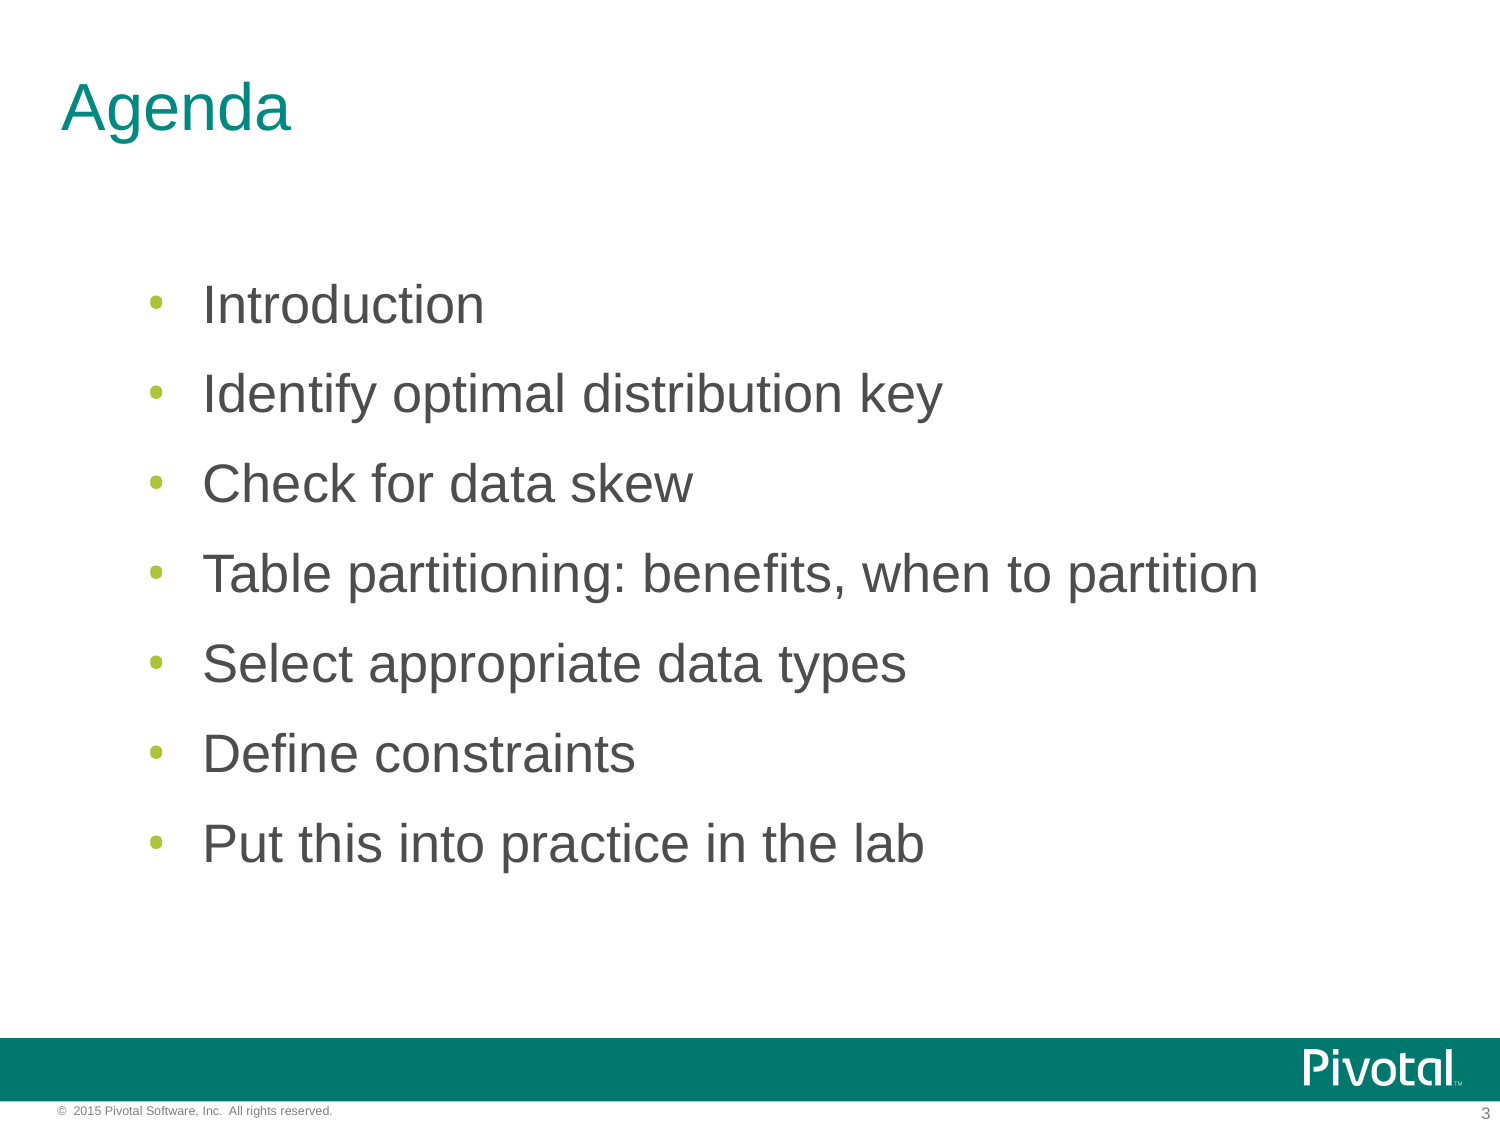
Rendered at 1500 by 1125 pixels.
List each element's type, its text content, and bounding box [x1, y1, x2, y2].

list Introduction Identify optimal distribution key Check for data skew Table partitioning: benefits, when to partition Select appropriate data types Define constraints Put this into practice in the lab [121, 173, 1432, 708]
title Agenda [61, 73, 1484, 174]
picture [1304, 1049, 1462, 1086]
